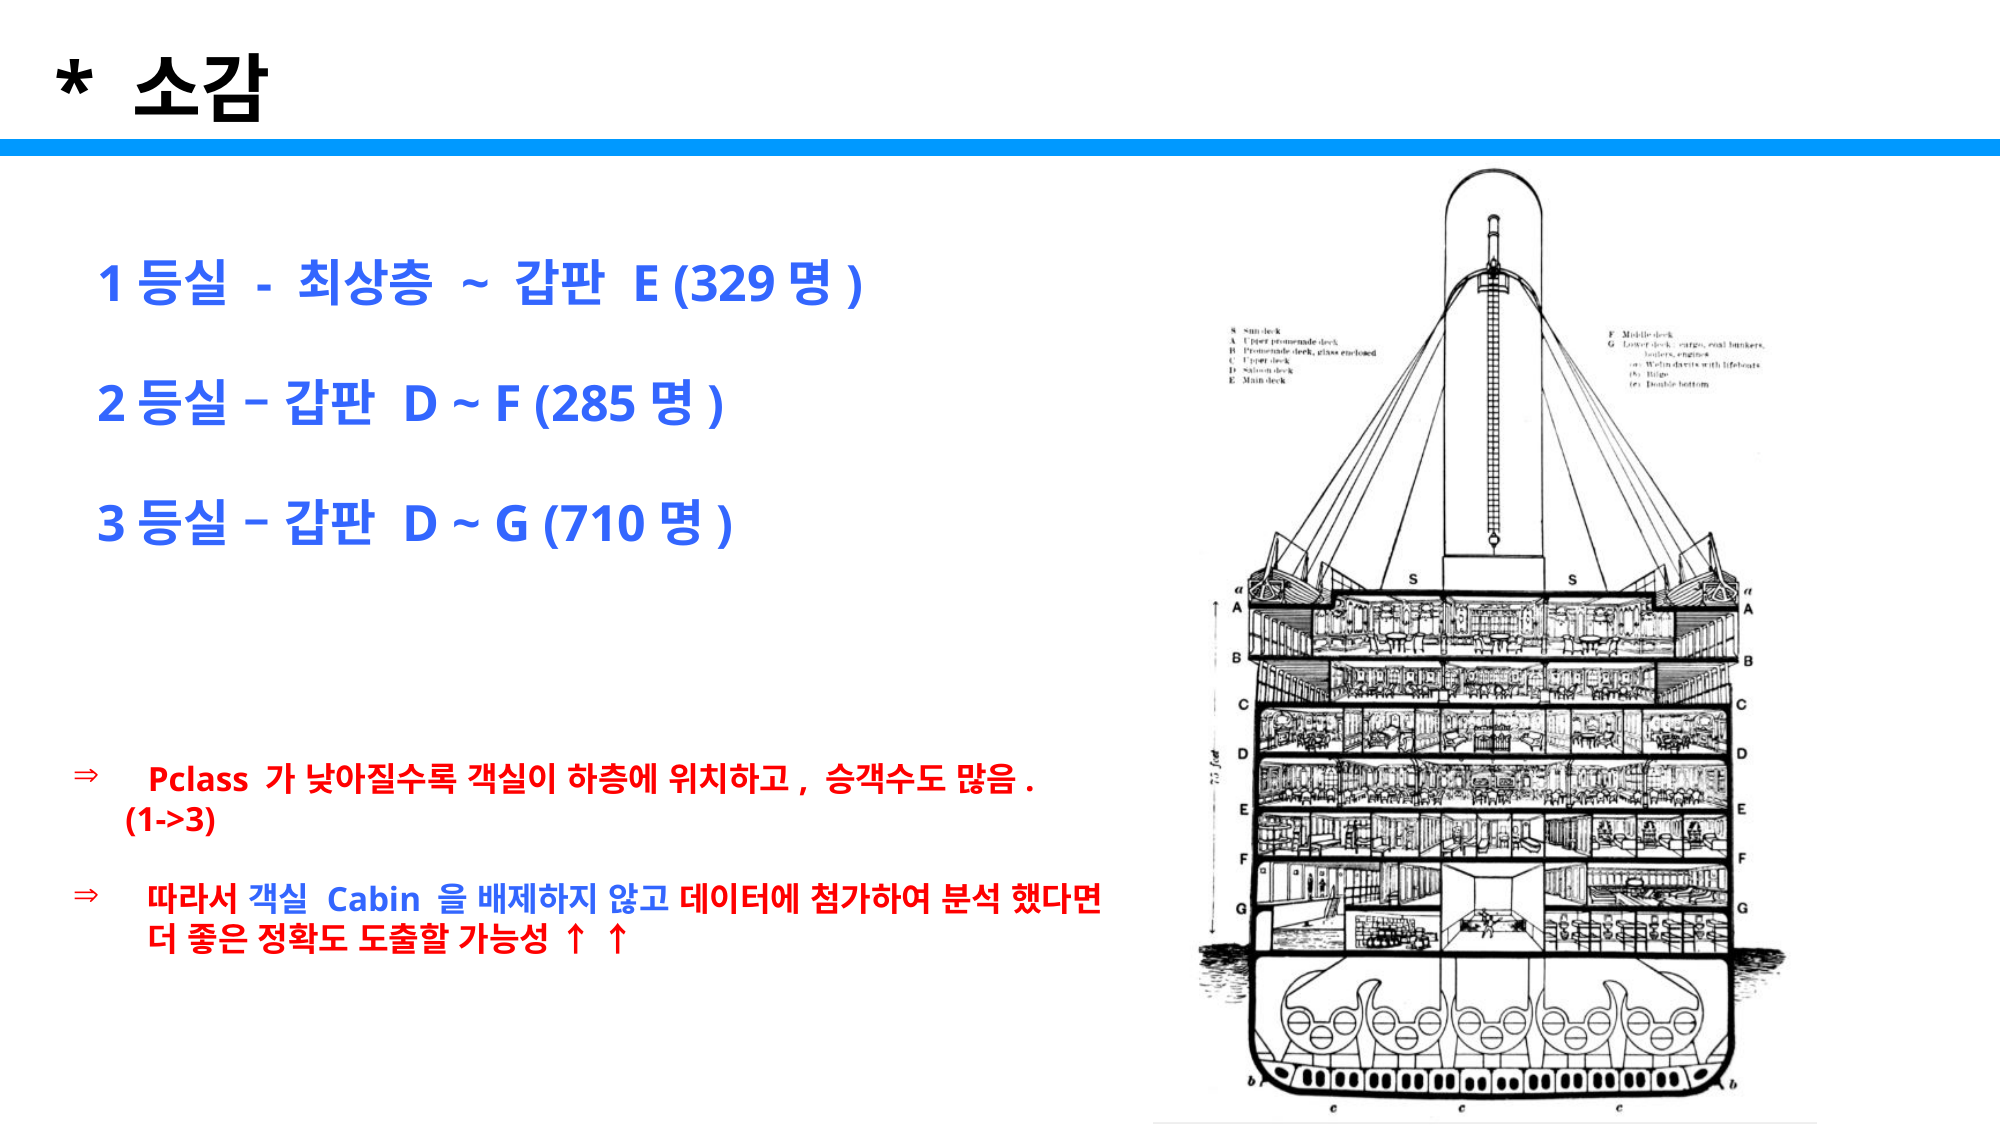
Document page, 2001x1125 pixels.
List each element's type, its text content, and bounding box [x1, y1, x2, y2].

text_box [0, 139, 2000, 156]
picture [1153, 140, 1817, 1125]
text_box 1등실 - 최상층 ~ 갑판 E (329명) 2등실 – 갑판 D ~ F (285명) 3등실 – 갑판 D ~ G (710명) [82, 244, 966, 560]
text_box Pclass 가 낮아질수록 객실이 하층에 위치하고, 승객수도 많음. (1->3) 따라서 객실 Cabin 을 배제하지 않고 데이터에 첨가하여 분석 했다면 더 좋은 정확도 도출할 가능성 ↑ ↑ [58, 750, 1135, 965]
text_box * 소감 [39, 34, 1116, 140]
